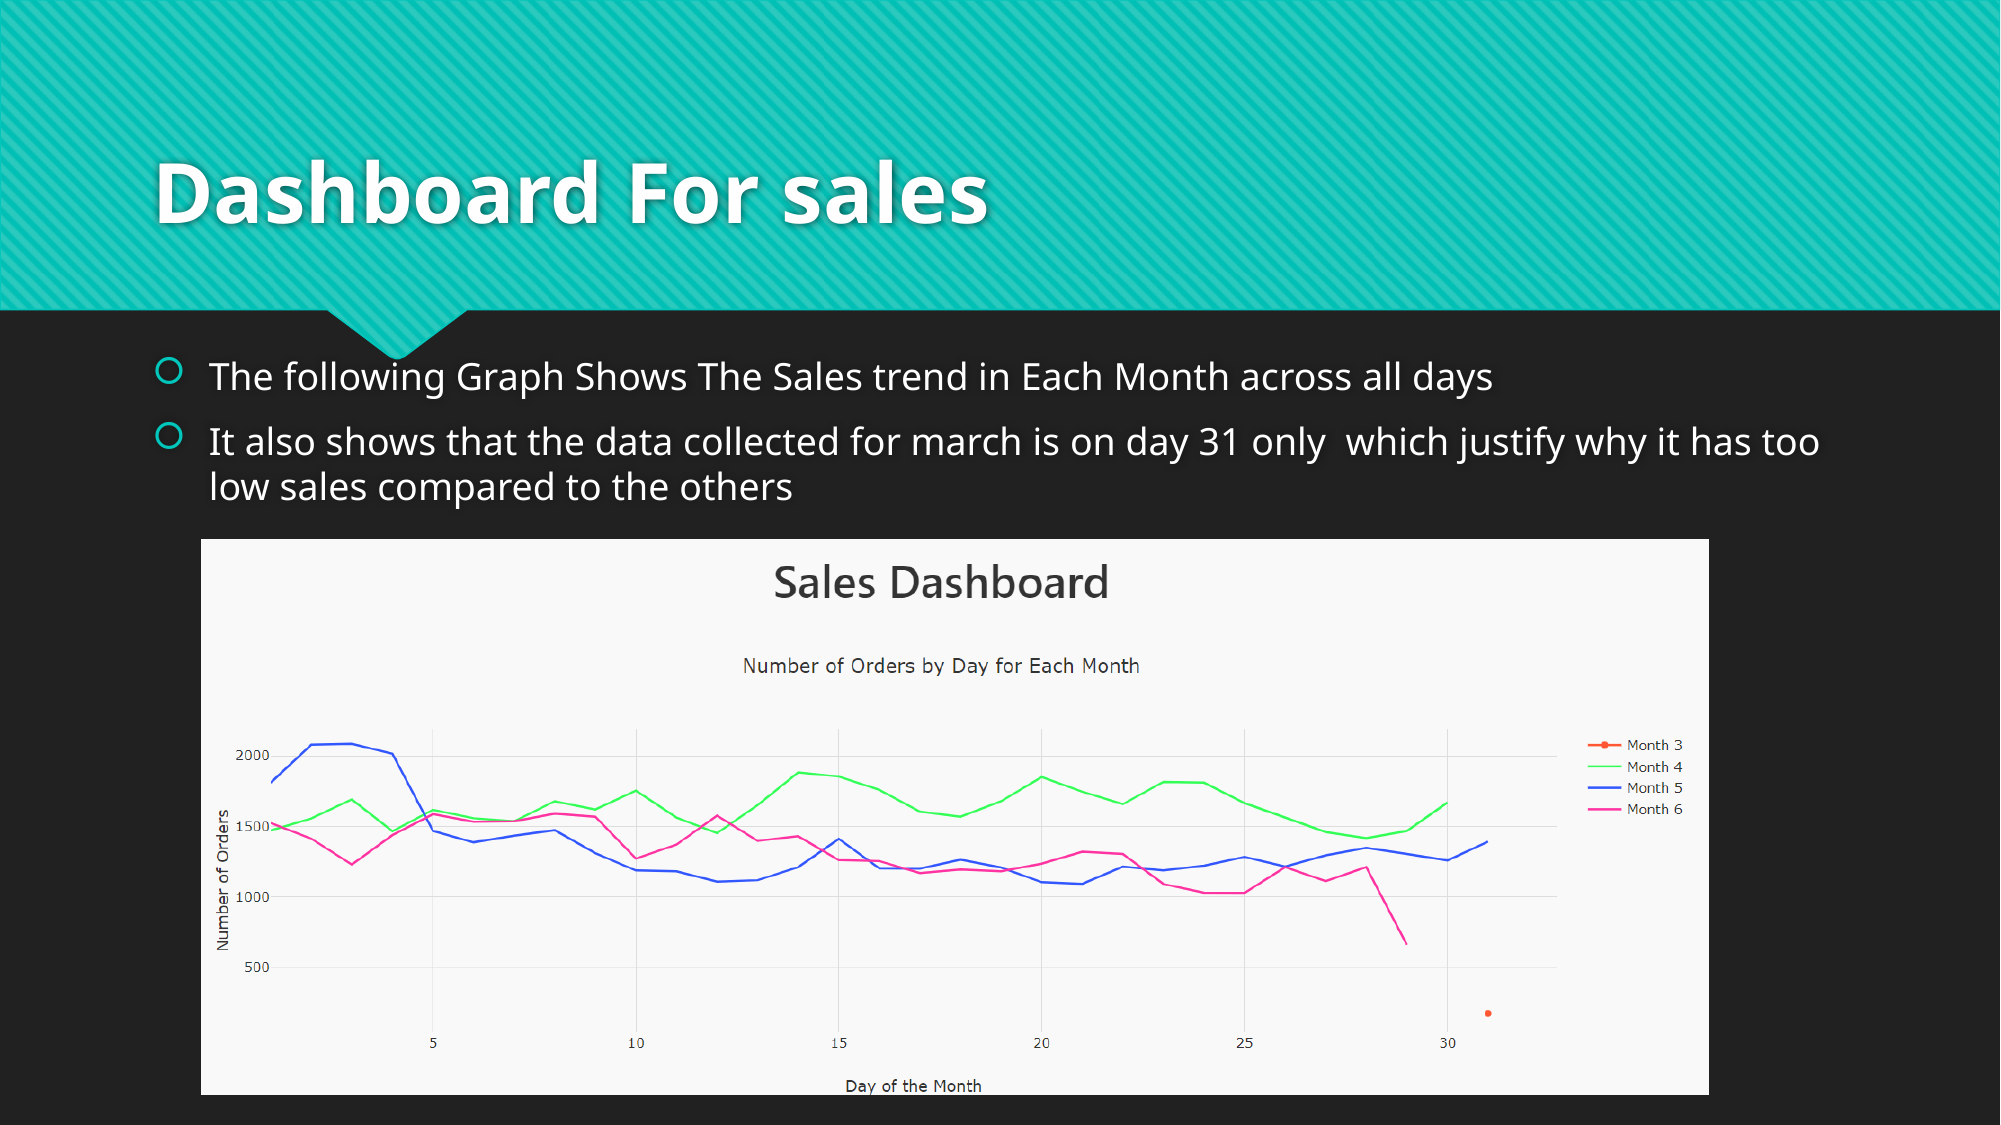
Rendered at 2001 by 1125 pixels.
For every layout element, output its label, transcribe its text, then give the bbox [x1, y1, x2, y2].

picture [200, 539, 1710, 1095]
title Dashboard For sales [137, 30, 1863, 224]
list The following Graph Shows The Sales trend in Each Month across all days It also shows that the data collected for march is on day 31 only which justify why it has too low sales compared to the others [137, 227, 1863, 634]
